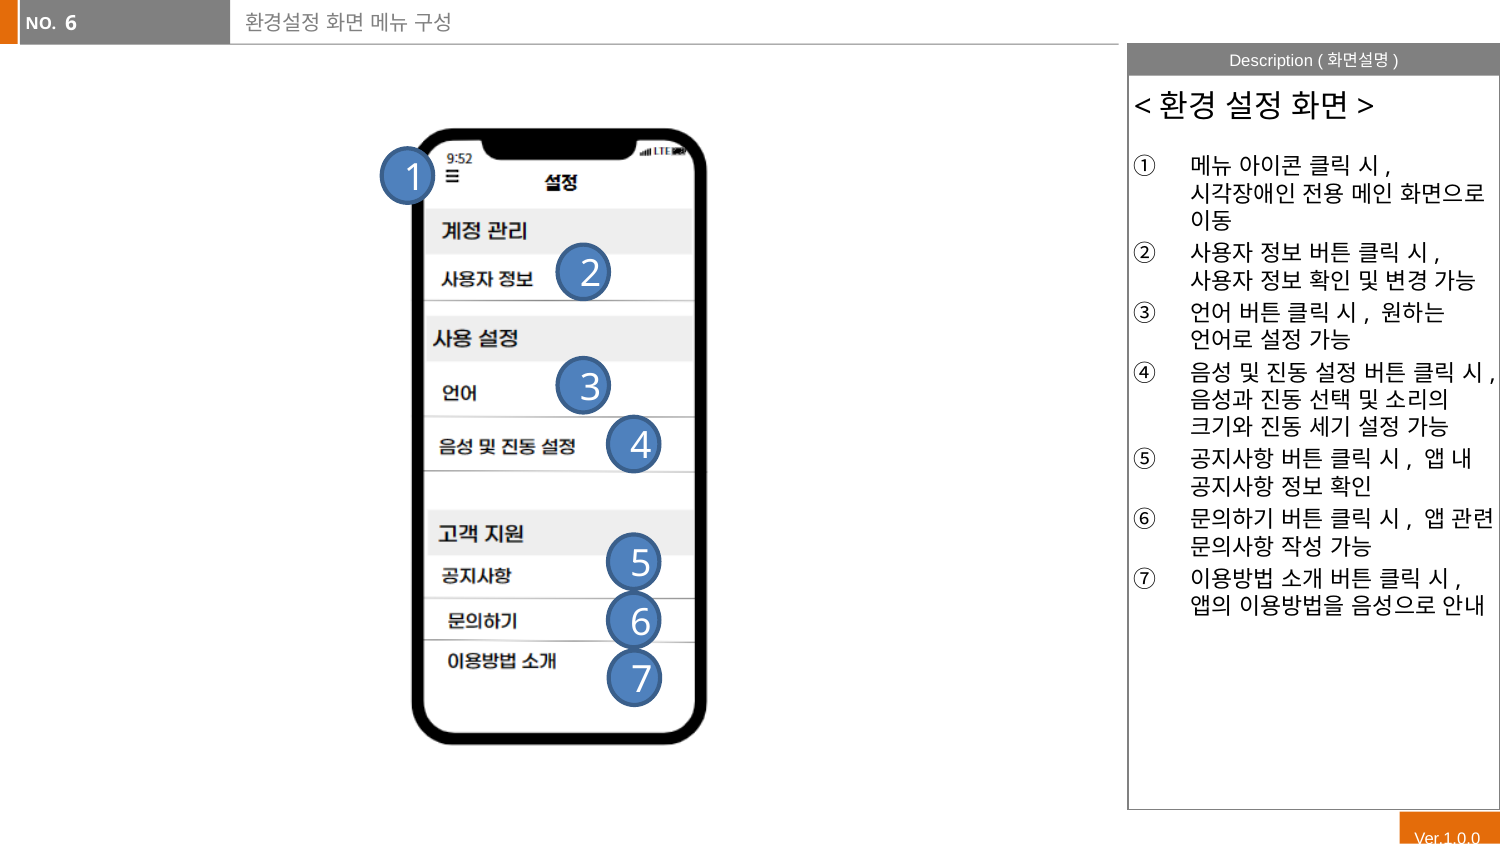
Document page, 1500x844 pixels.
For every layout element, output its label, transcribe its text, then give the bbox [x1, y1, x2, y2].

text_box 1 [379, 147, 401, 205]
list <환경 설정 화면> 메뉴 아이콘 클릭 시, 시각장애인 전용 메인 화면으로 이동 사용자 정보 버튼 클릭 시, 사용자 정보 확인 및 변경 가능 언어 버튼 클릭 시, 원하는 언어로 설정 가능 음성 및 진동 설정 버튼 클릭 시, 음성과 진동 선택 및 소리의 크기와 진동 세기 설정 가능 공지사항 버튼 클릭 시, 앱 내 공지사항 정보 확인 문의하기 버튼 클릭 시, 앱 관련 문의사항 작성 가능 이용방법 소개 버튼 클릭 시, 앱의 이용방법을 음성으로 안내 [1128, 79, 1500, 812]
title 환경설정 화면 메뉴 구성 [230, 2, 1117, 51]
list 6 [64, 2, 230, 50]
picture [406, 126, 715, 747]
